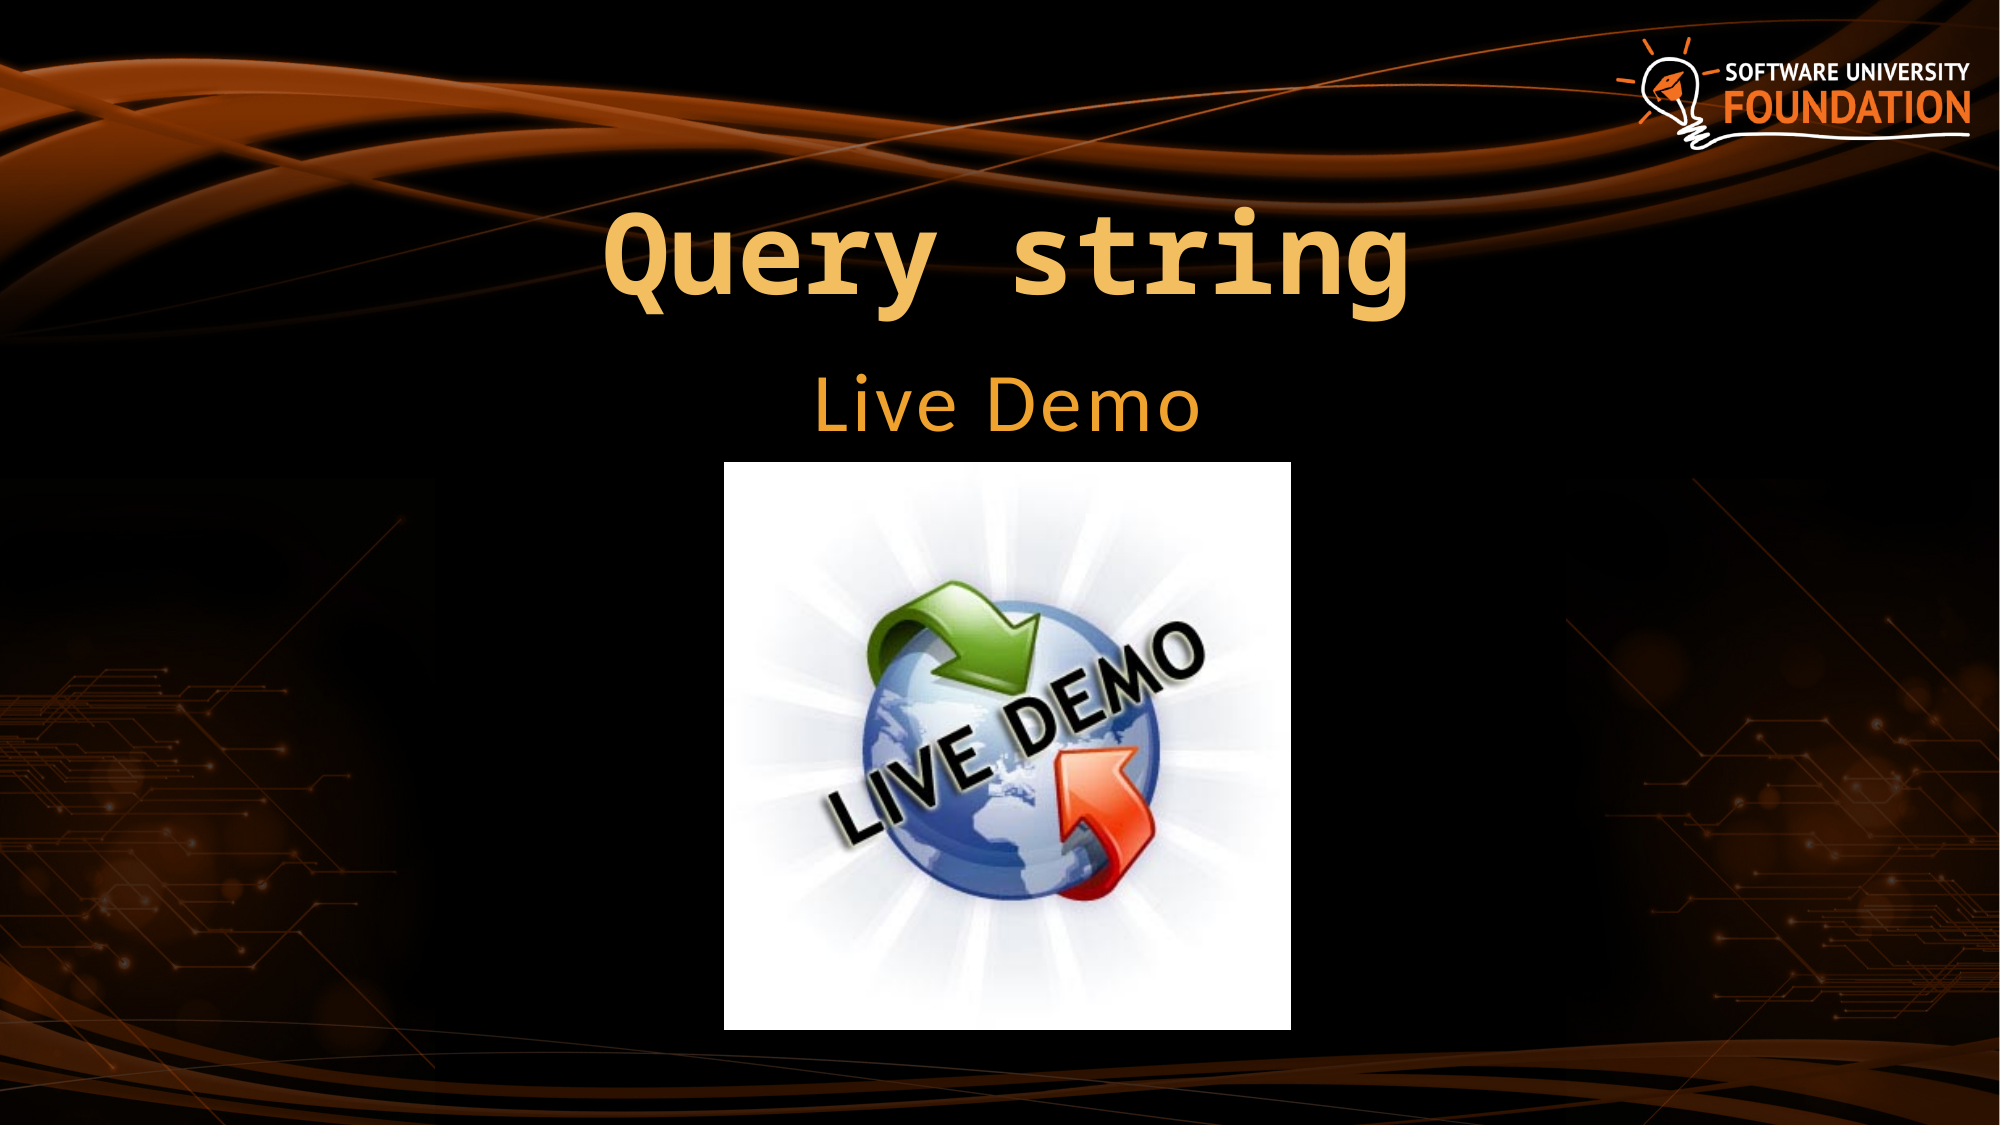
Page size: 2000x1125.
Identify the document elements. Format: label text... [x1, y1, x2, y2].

title Query string [232, 174, 1783, 323]
picture [0, 0, 2000, 1125]
list Live Demo [274, 337, 1741, 452]
